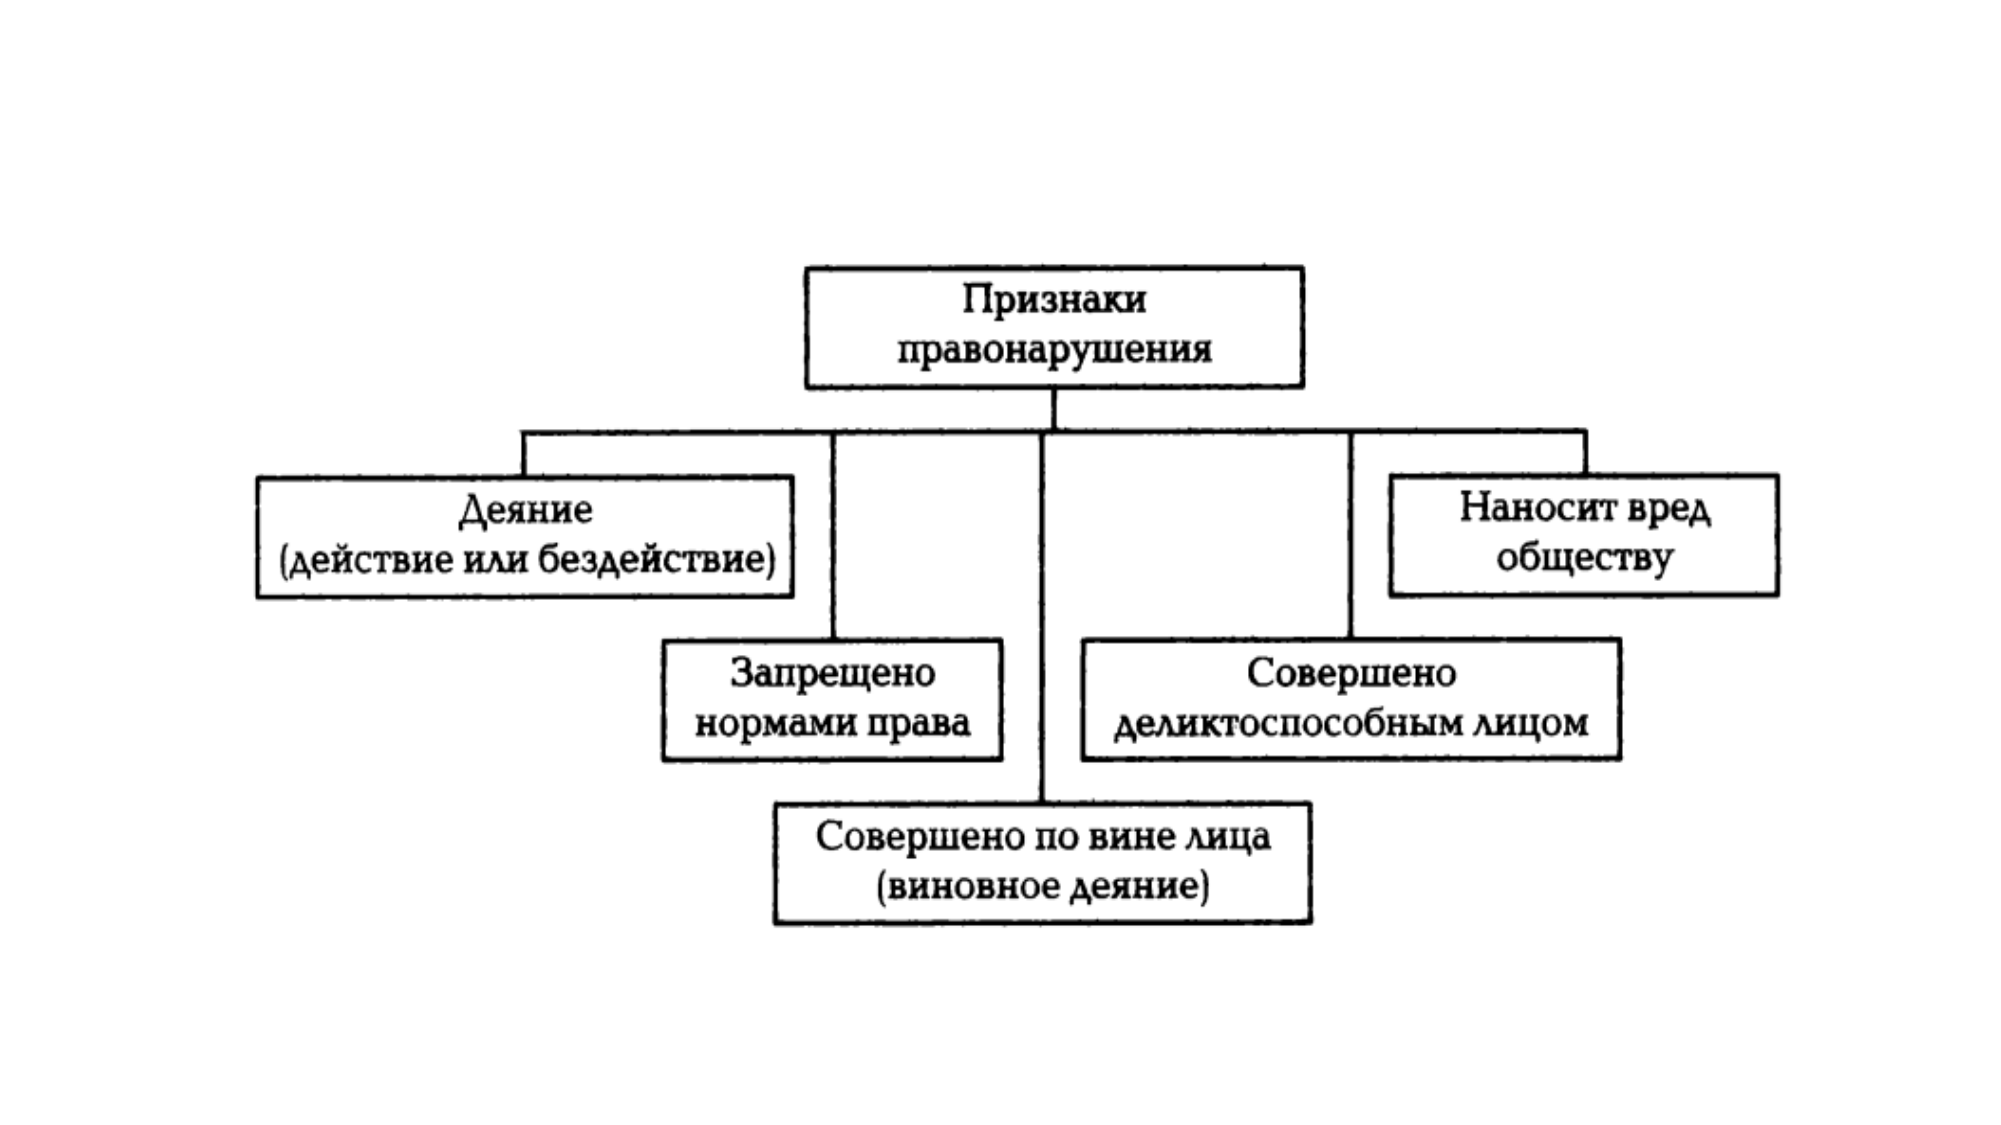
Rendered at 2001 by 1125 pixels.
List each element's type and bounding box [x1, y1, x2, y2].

list [164, 203, 1836, 974]
